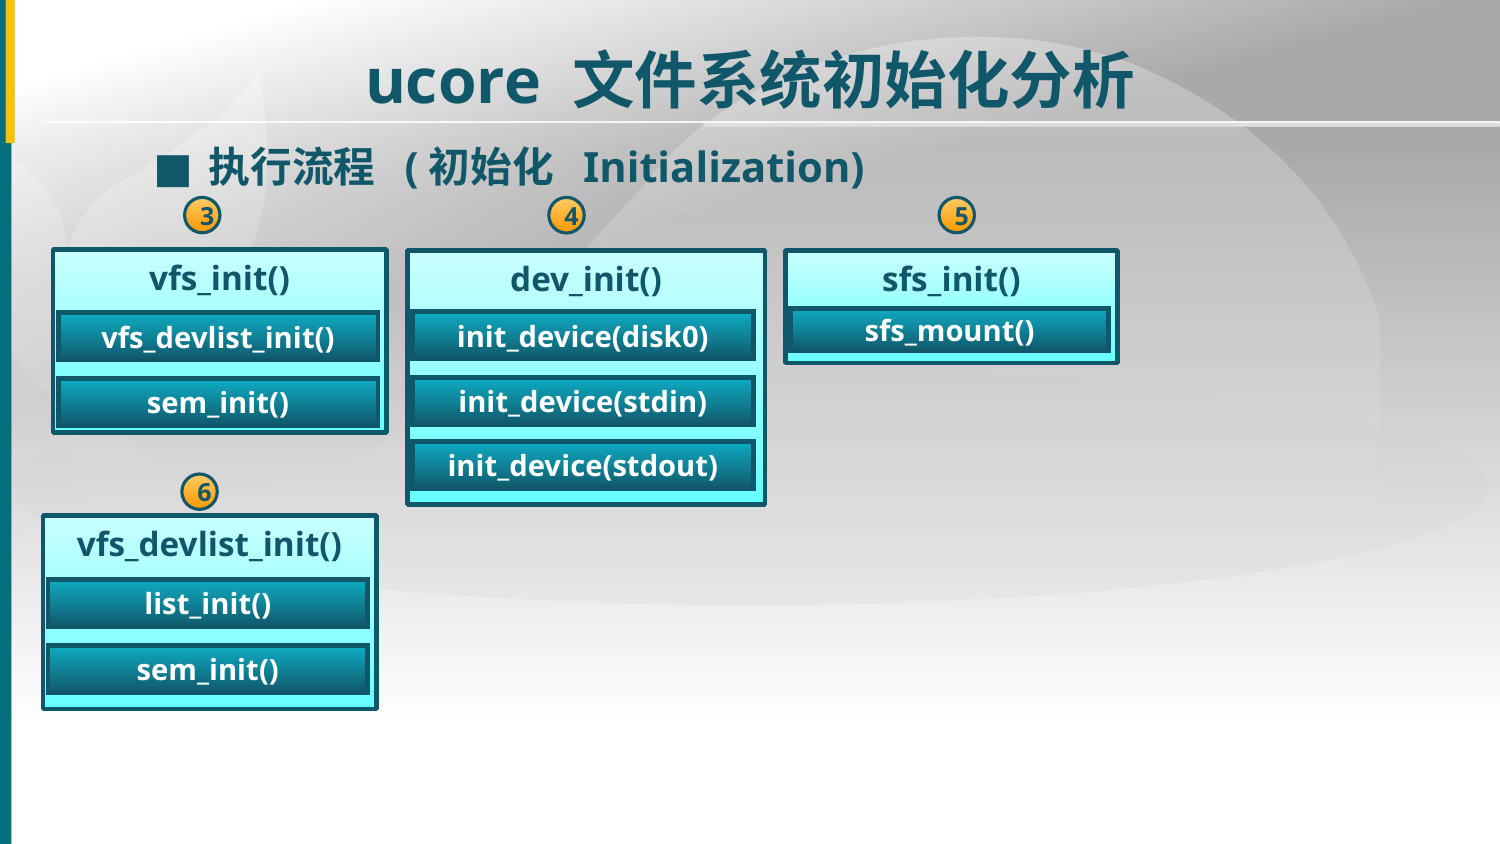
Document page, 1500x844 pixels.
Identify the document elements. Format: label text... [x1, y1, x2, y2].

text_box dev_init() [407, 250, 765, 505]
text_box list_init() [48, 579, 368, 627]
text_box 5 [939, 197, 975, 233]
text_box vfs_init() [53, 249, 387, 433]
picture [0, 0, 1500, 844]
text_box init_device(stdout) [412, 441, 754, 489]
text_box 3 [184, 197, 220, 233]
text_box ■ [138, 133, 210, 199]
text_box vfs_devlist_init() [58, 312, 379, 360]
text_box 6 [181, 473, 218, 510]
text_box init_device(disk0) [412, 311, 754, 359]
text_box 执行流程 (初始化 Initialization) [210, 133, 939, 188]
text_box sfs_init() [785, 250, 1118, 364]
text_box sem_init() [58, 378, 379, 426]
text_box vfs_devlist_init() [42, 515, 377, 709]
text_box sfs_mount() [790, 308, 1109, 352]
text_box 4 [548, 197, 585, 234]
text_box init_device(stdin) [412, 377, 754, 425]
text_box ucore 文件系统初始化分析 [74, 33, 1425, 118]
text_box sem_init() [48, 645, 368, 693]
